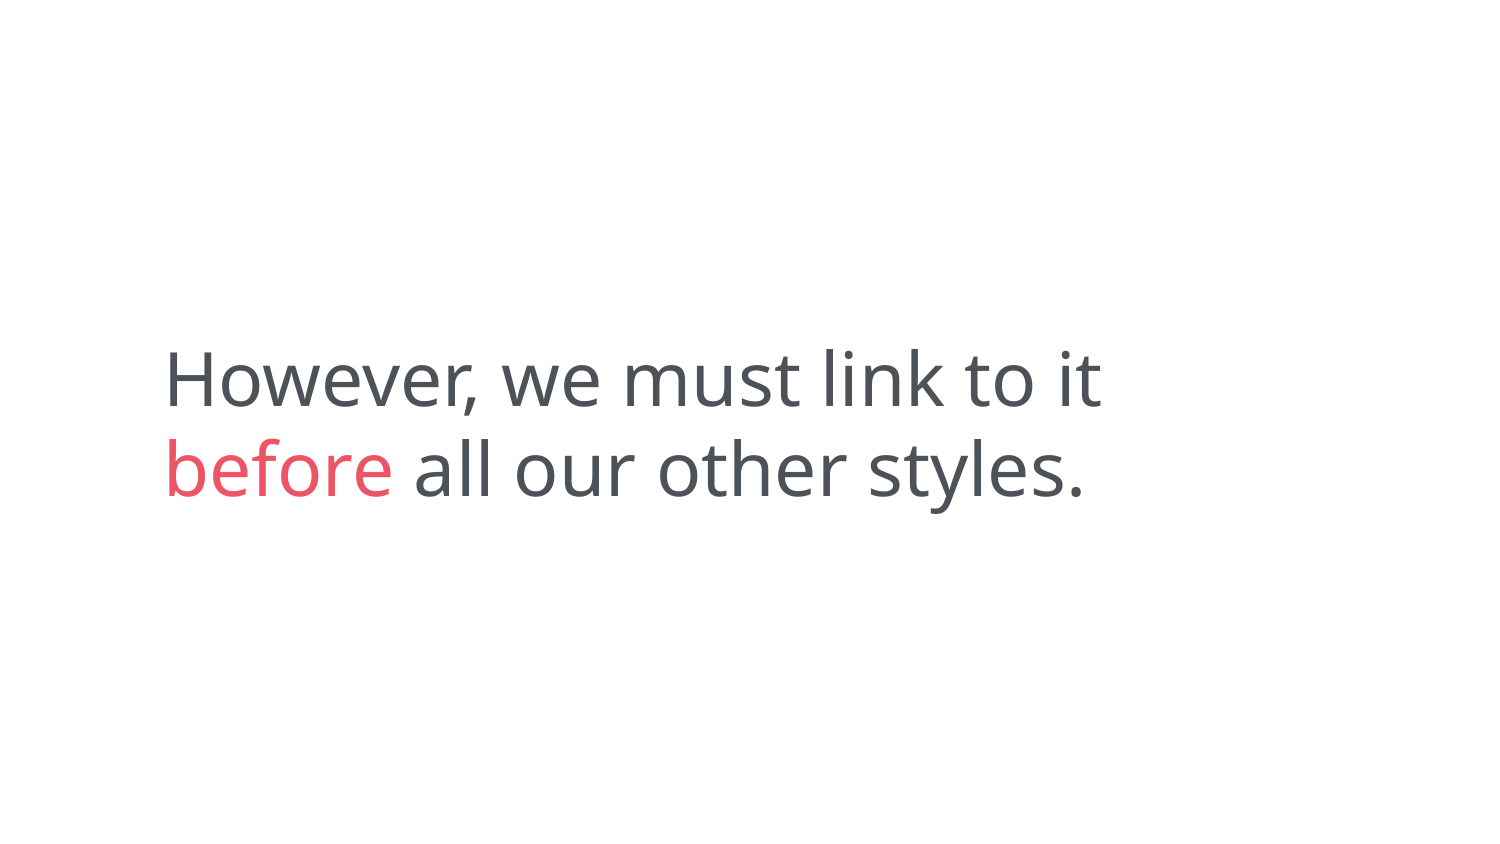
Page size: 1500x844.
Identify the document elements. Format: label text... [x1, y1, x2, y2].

text_box However, we must link to it before all our other styles. [148, 190, 1352, 654]
